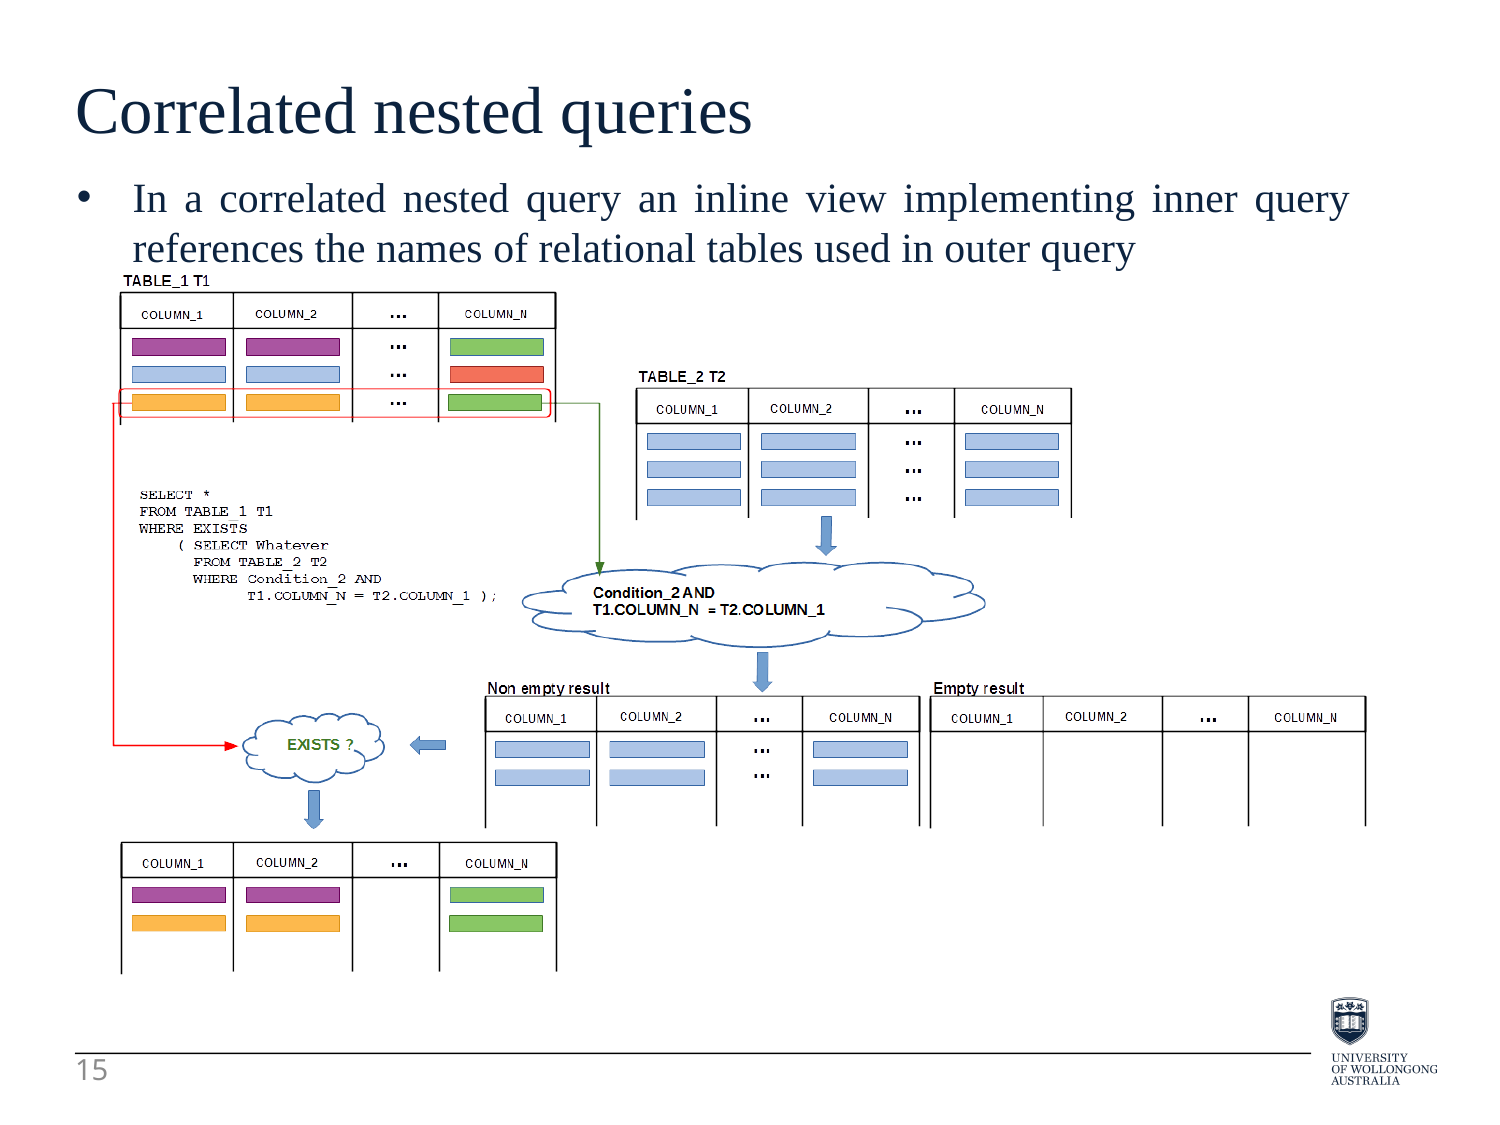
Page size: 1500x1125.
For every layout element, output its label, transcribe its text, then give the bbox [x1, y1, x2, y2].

text_box Correlated nested queries [75, 67, 1412, 206]
text_box 15 [74, 1059, 135, 1091]
picture [104, 271, 1377, 990]
text_box In a correlated nested query an inline view implementing inner query references the names of relational tables used in outer query [74, 170, 1366, 244]
